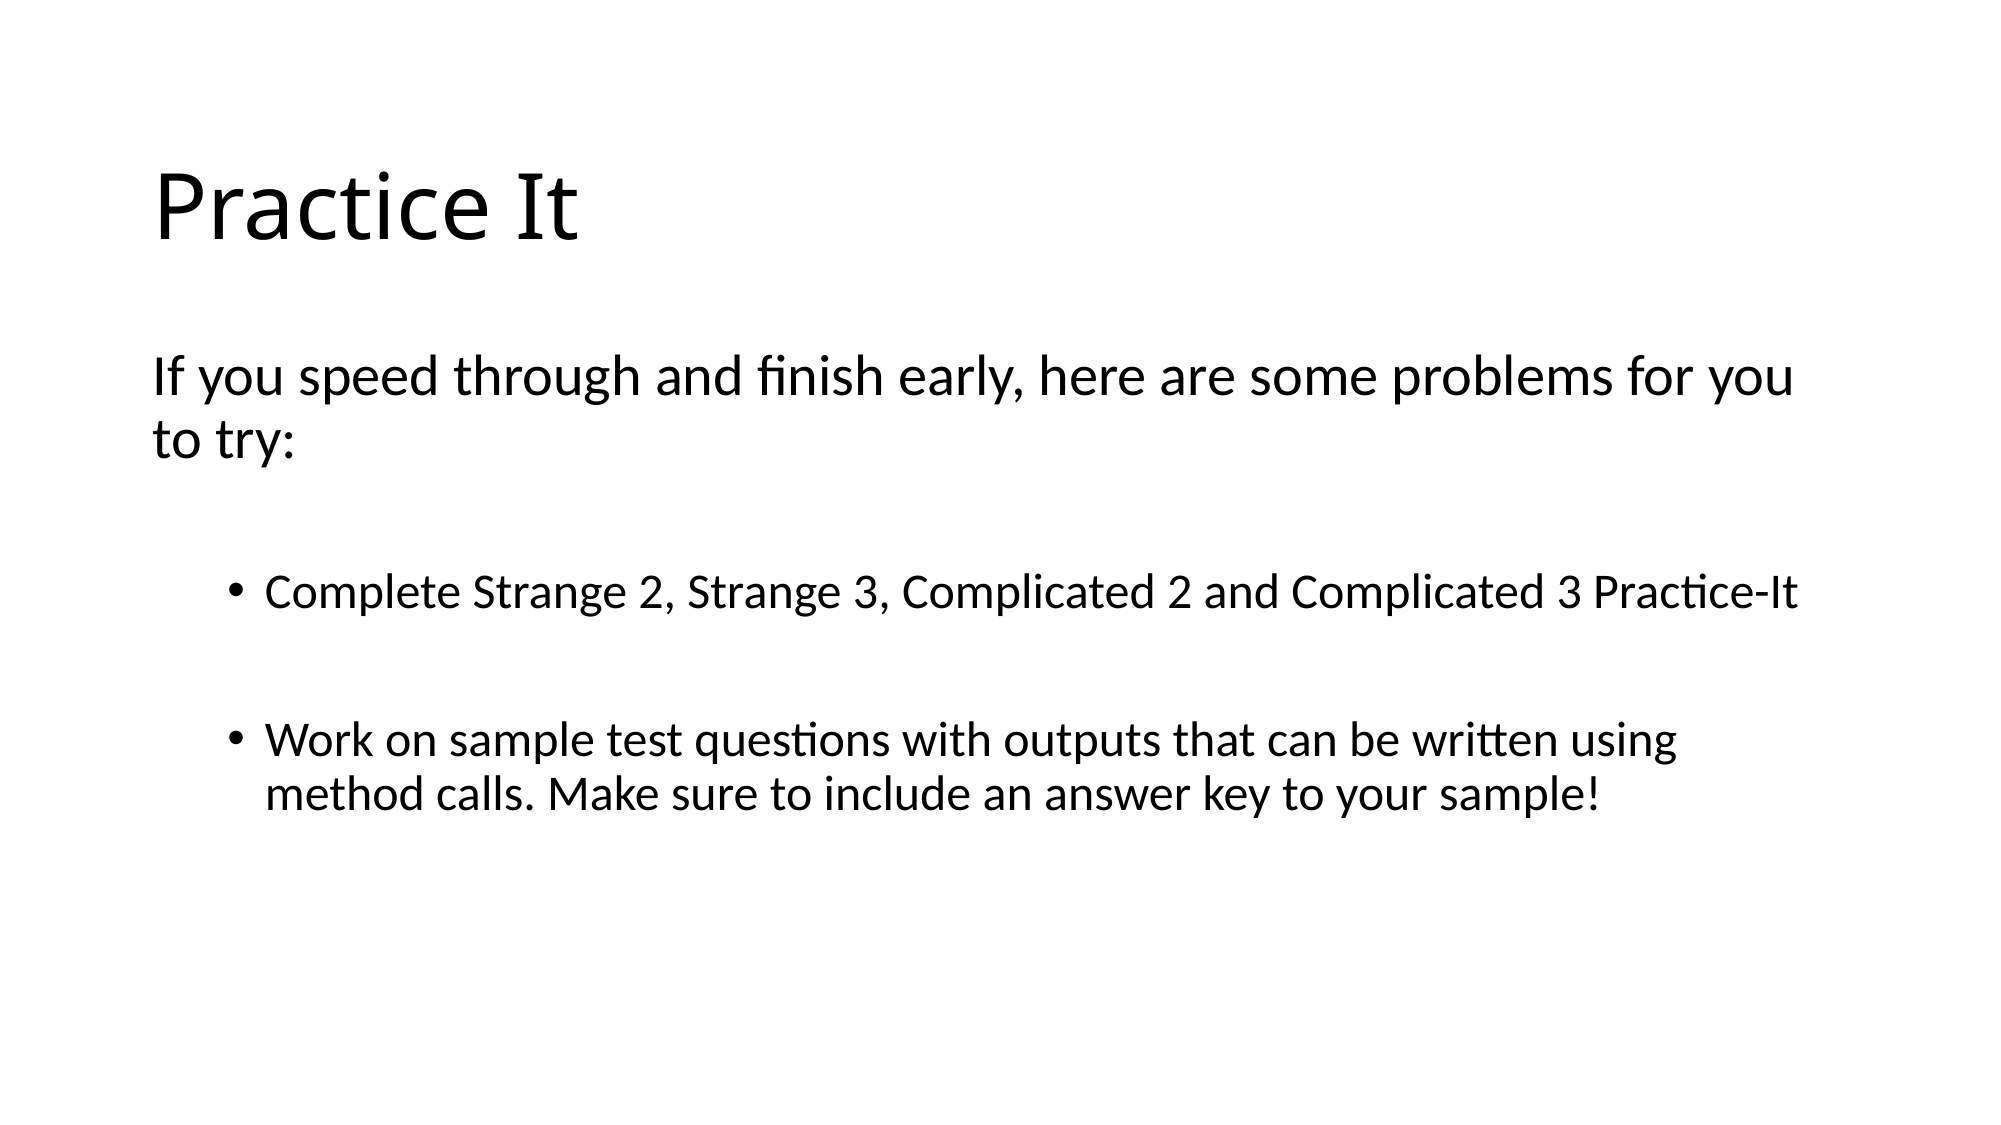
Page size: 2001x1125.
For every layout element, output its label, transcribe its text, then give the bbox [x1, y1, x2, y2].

title Practice It [137, 114, 1863, 305]
list If you speed through and finish early, here are some problems for you to try: Complete Strange 2, Strange 3, Complicated 2 and Complicated 3 Practice-It Work on sample test questions with outputs that can be written using method calls. Make sure to include an answer key to your sample! [137, 337, 1863, 1014]
